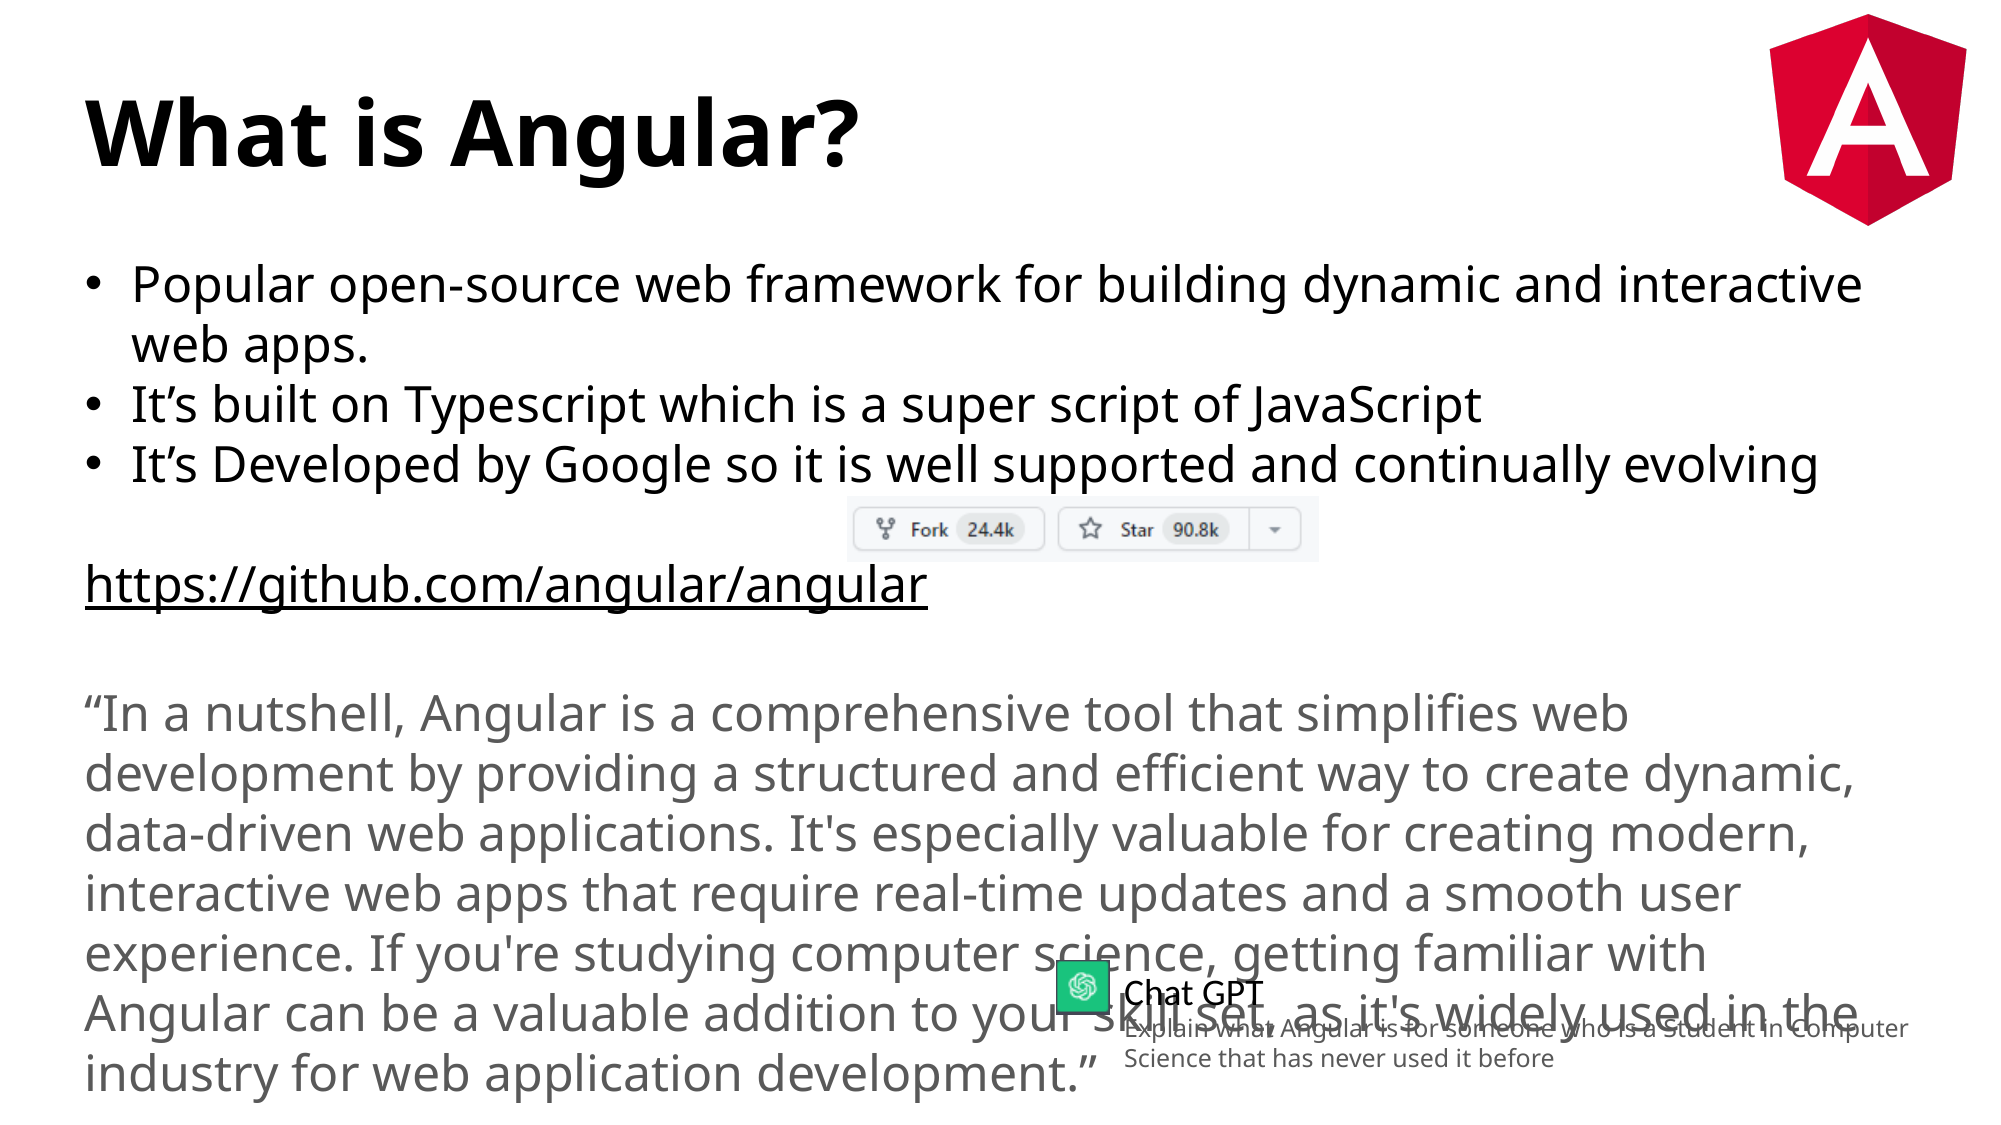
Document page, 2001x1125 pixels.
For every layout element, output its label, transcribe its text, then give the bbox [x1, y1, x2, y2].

text_box Popular open-source web framework for building dynamic and interactive web apps. It’s built on Typescript which is a super script of JavaScript It’s Developed by Google so it is well supported and continually evolving https://github.com/angular/angular “In a nutshell, Angular is a comprehensive tool that simplifies web development by providing a structured and efficient way to create dynamic, data-driven web applications. It's especially valuable for creating modern, interactive web apps that require real-time updates and a smooth user experience. If you're studying computer science, getting familiar with Angular can be a valuable addition to your skill set, as it's widely used in the industry for web application development.” [70, 245, 1914, 1109]
picture [1056, 960, 1110, 1015]
picture [846, 496, 1319, 562]
picture [1736, 0, 2000, 247]
title What is Angular? [70, 27, 1736, 245]
text_box Chat GPT Explain what Angular is for someone who is a Student in Computer Science that has never used it before [1109, 960, 1975, 1080]
